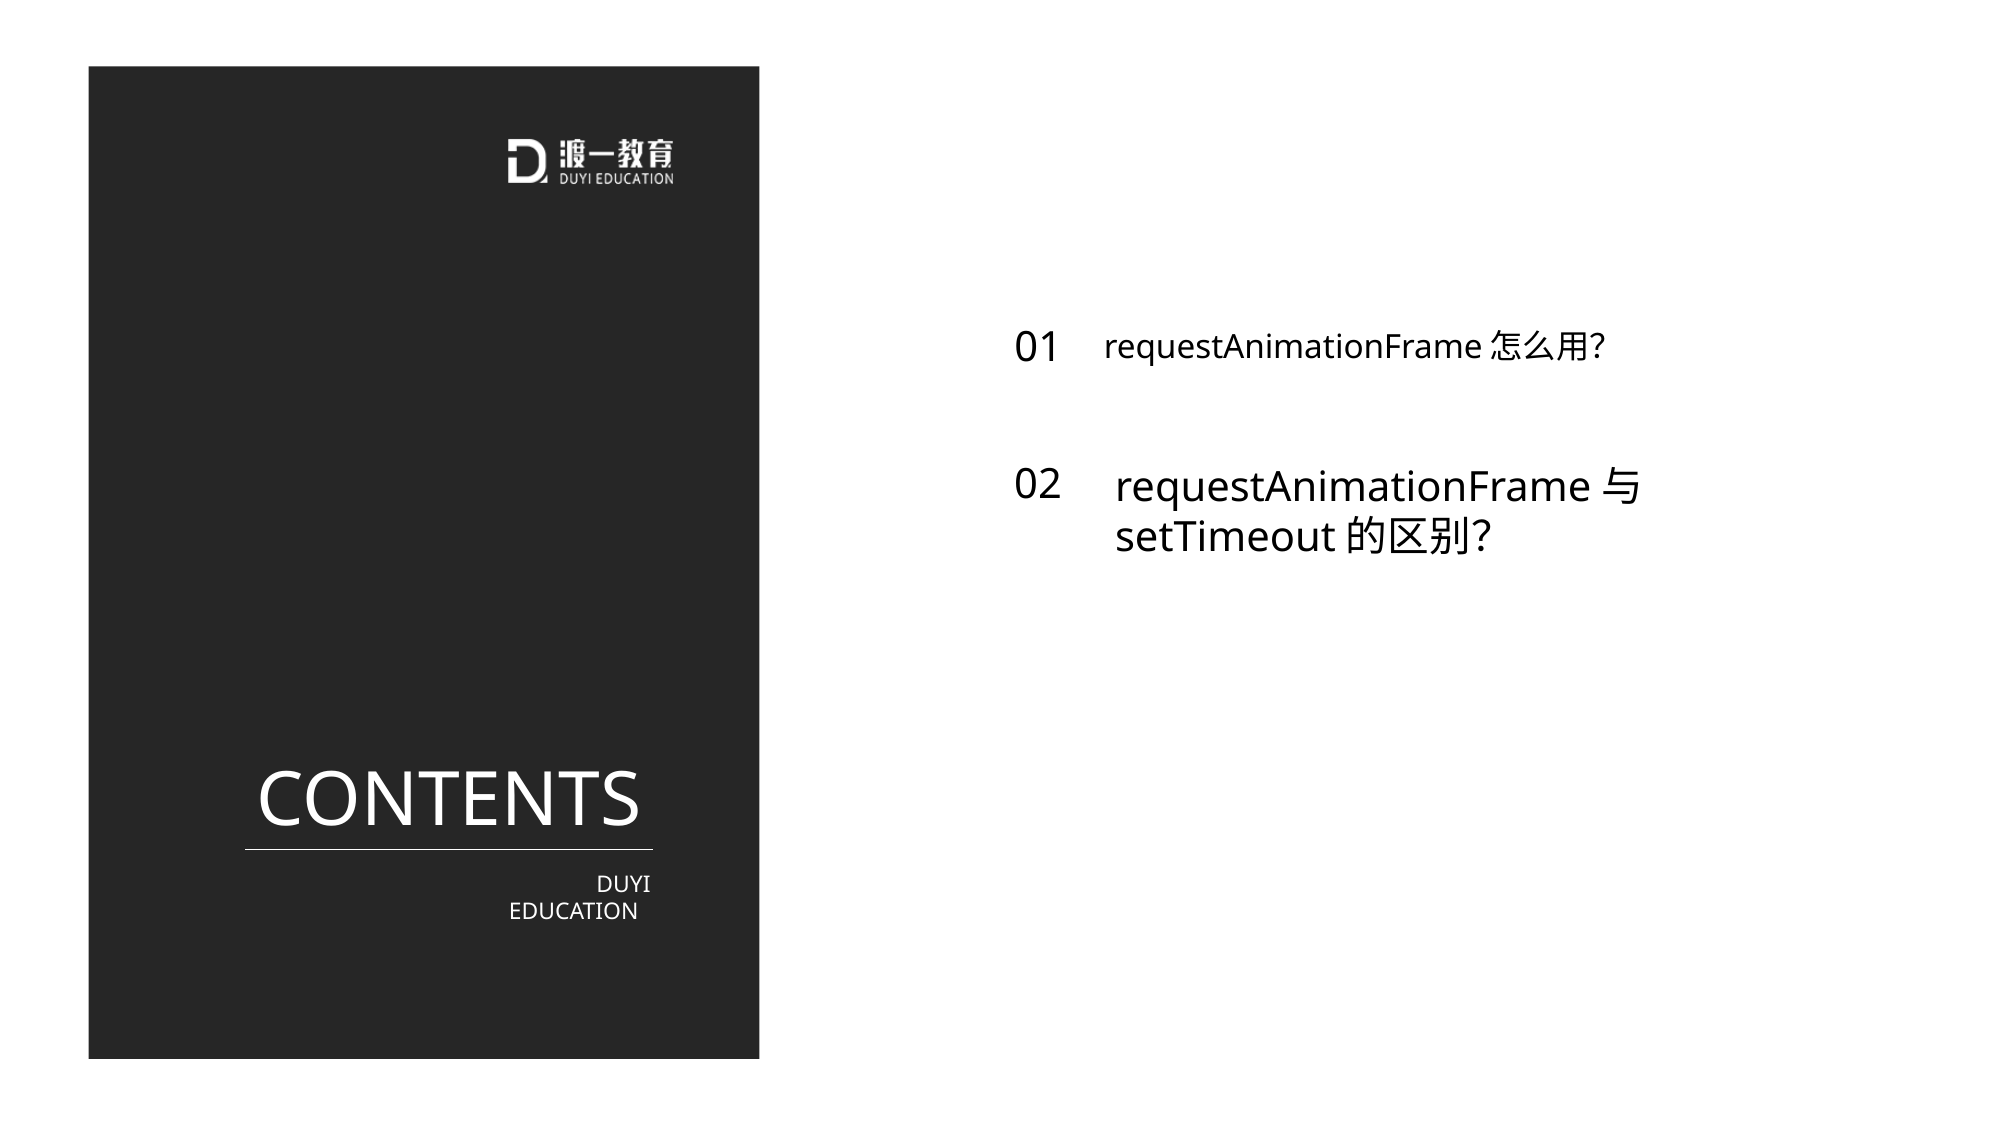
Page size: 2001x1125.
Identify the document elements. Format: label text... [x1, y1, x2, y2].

subtitle requestAnimationFrame怎么用？ [1074, 297, 1729, 393]
text_box 02 [999, 437, 1085, 533]
picture [481, 116, 699, 206]
title 01 [999, 300, 1085, 396]
text_box requestAnimationFrame与setTimeout的区别？ [1084, 436, 1739, 583]
